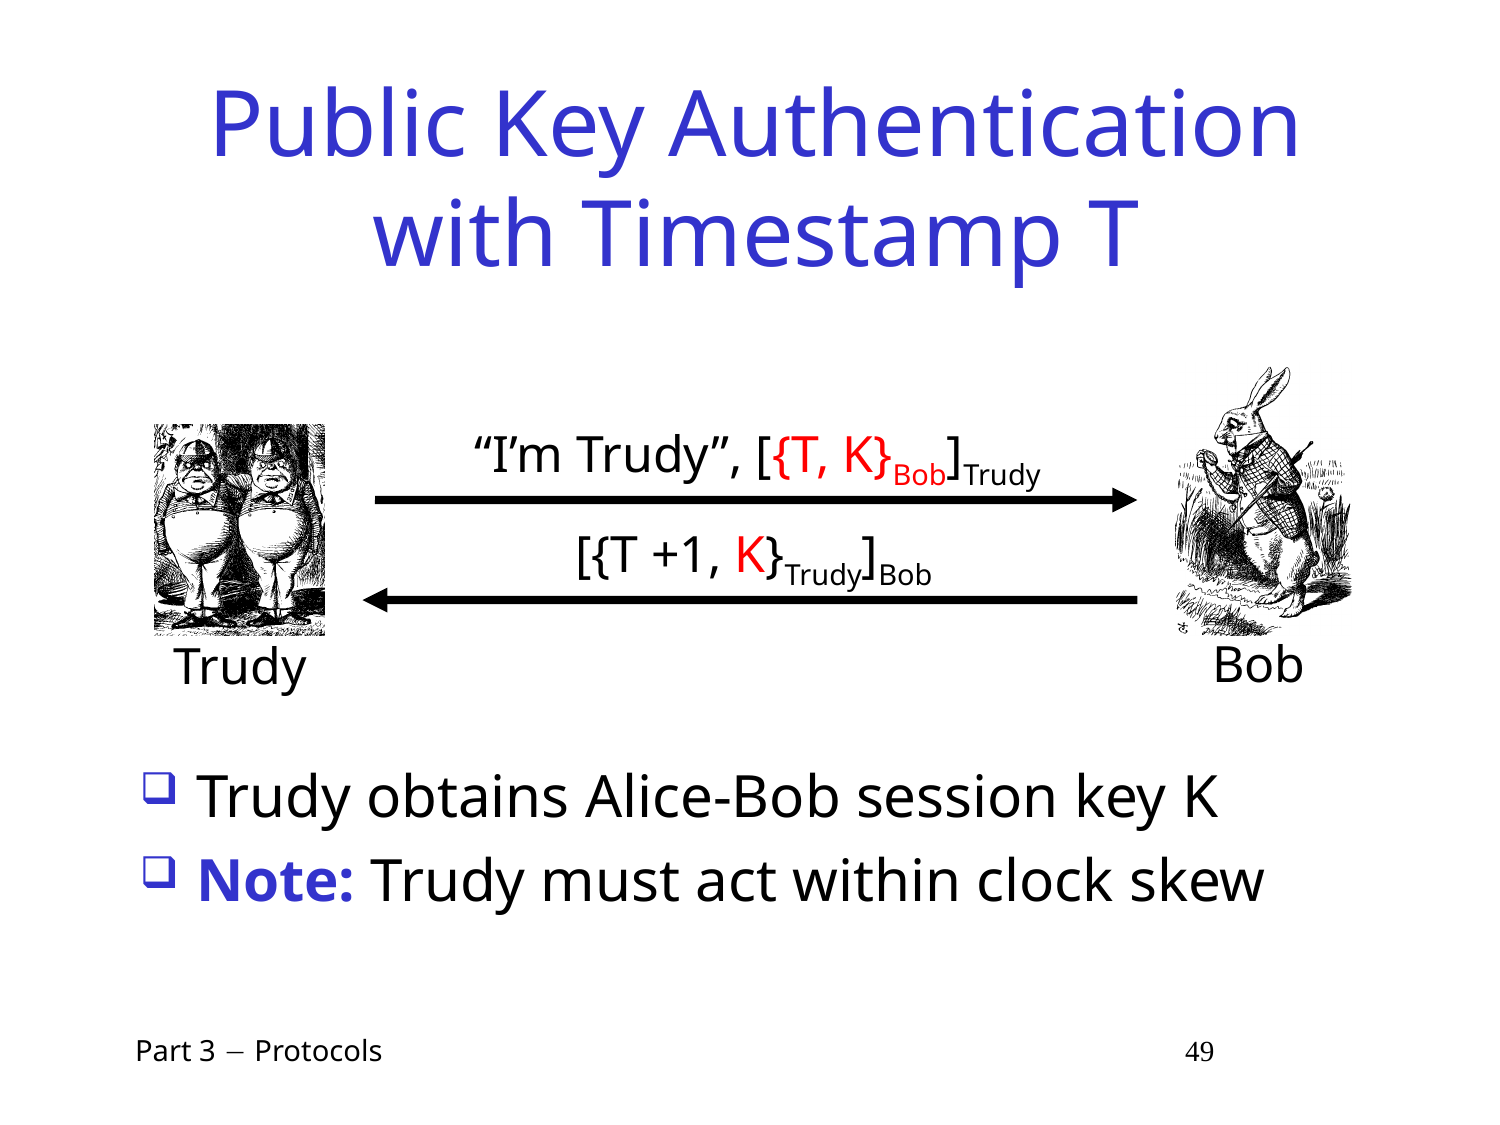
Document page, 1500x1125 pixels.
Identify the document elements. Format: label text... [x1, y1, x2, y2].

text_box [374, 493, 1138, 507]
picture [1174, 362, 1352, 636]
picture [154, 424, 326, 636]
text_box Bob [1197, 644, 1321, 700]
text_box Trudy obtains Alice-Bob session key K Note: Trudy must act within clock skew [124, 762, 1388, 963]
text_box “I’m Trudy”, [{T, K}Bob]Trudy [459, 415, 1056, 499]
text_box Trudy [158, 644, 322, 703]
text_box [{T +1, K}Trudy]Bob [560, 515, 948, 599]
title Public Key Authentication with Timestamp T [112, 49, 1401, 301]
footer Part 3  Protocols 49 [112, 1024, 1401, 1101]
text_box [362, 593, 1138, 607]
